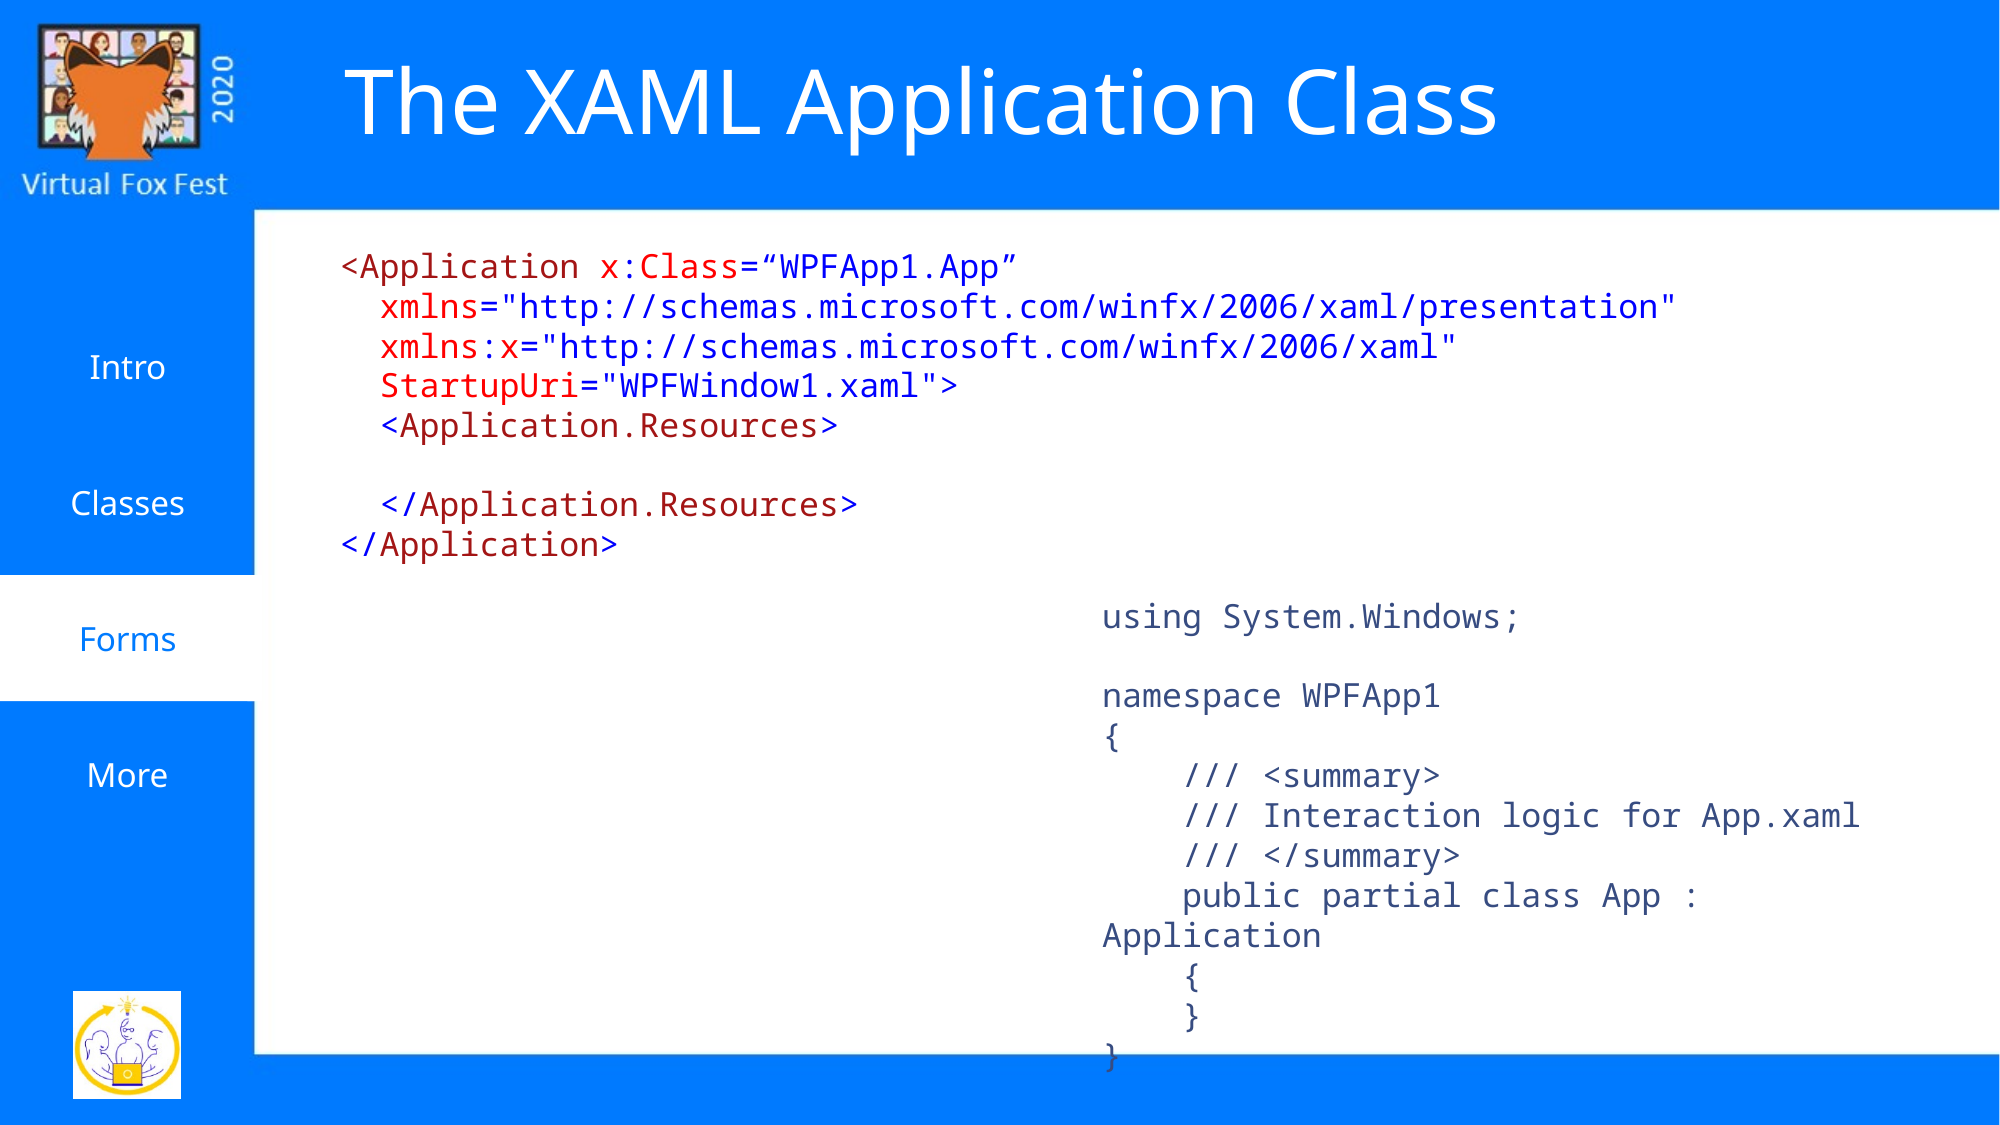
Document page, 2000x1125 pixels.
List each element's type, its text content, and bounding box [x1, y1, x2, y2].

picture [0, 0, 2000, 1125]
list <Application x:Class=“WPFApp1.App” xmlns="http://schemas.microsoft.com/winfx/2006/xaml/presentation" xmlns:x="http://schemas.microsoft.com/winfx/2006/xaml" StartupUri="WPFWindow1.xaml"> <Application.Resources> </Application.Resources> </Application> [324, 237, 1913, 638]
title The XAML Application Class [324, 50, 1913, 163]
text_box using System.Windows; namespace WPFApp1 { /// <summary> /// Interaction logic for App.xaml /// </summary> public partial class App : Application { } } [1087, 587, 1913, 1082]
